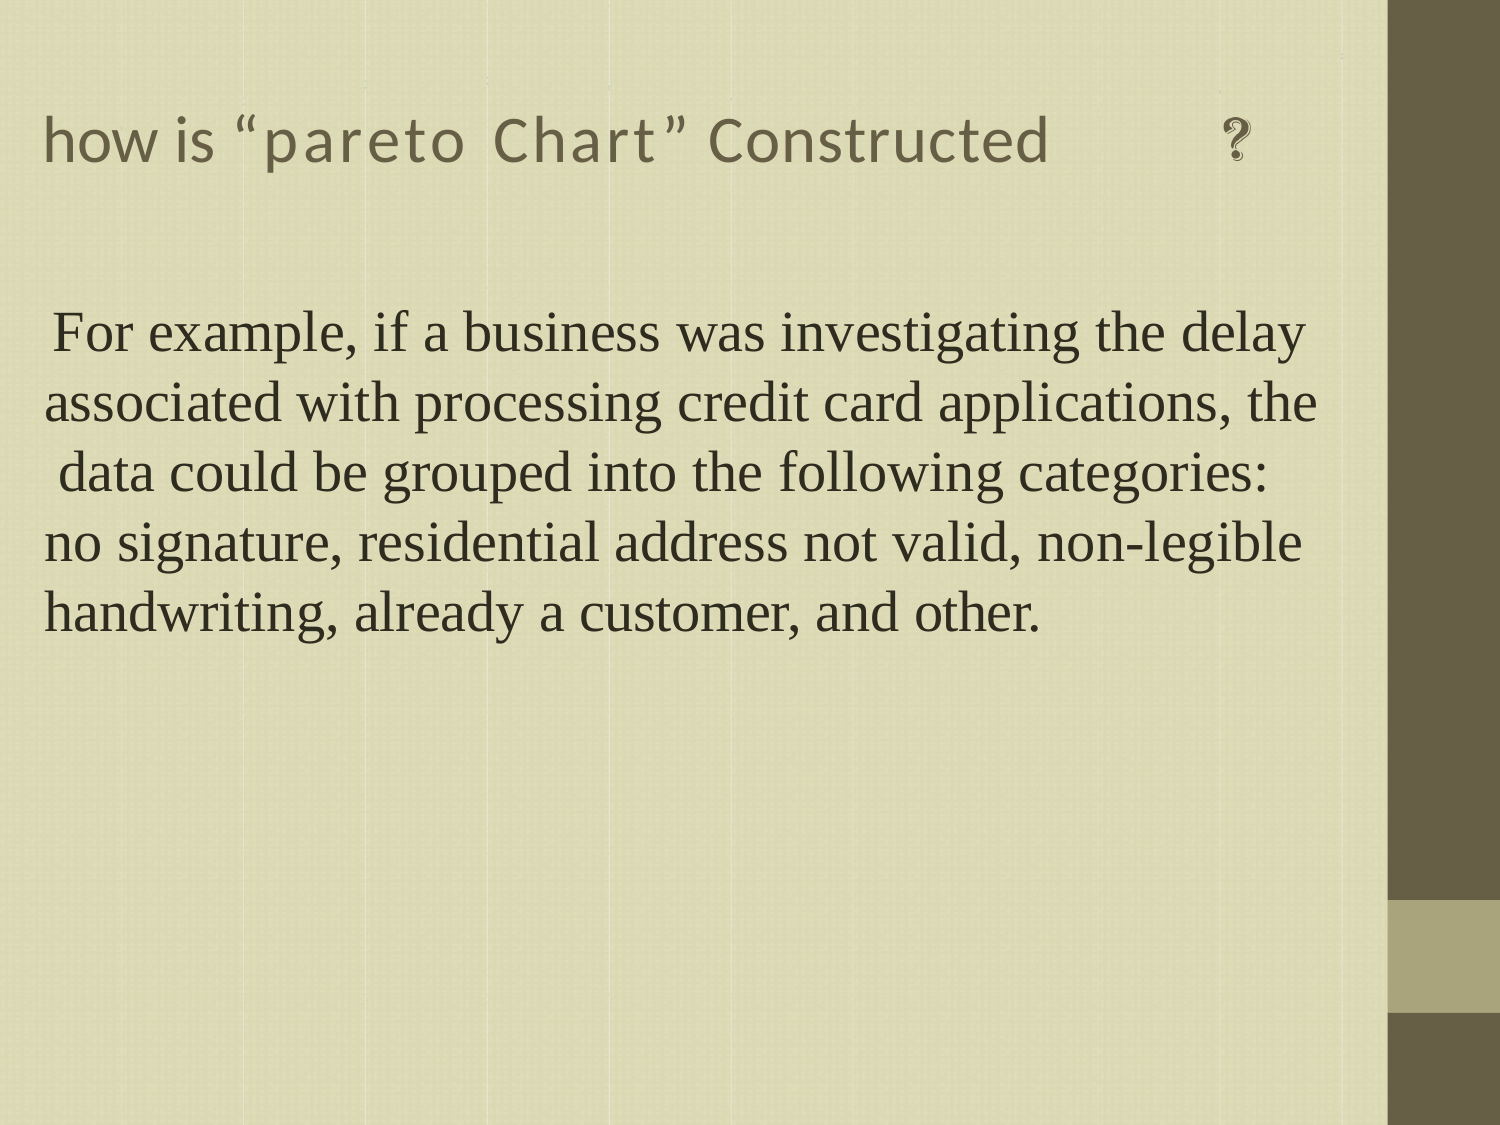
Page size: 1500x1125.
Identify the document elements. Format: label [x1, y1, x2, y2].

text_box [0, 0, 1500, 1125]
